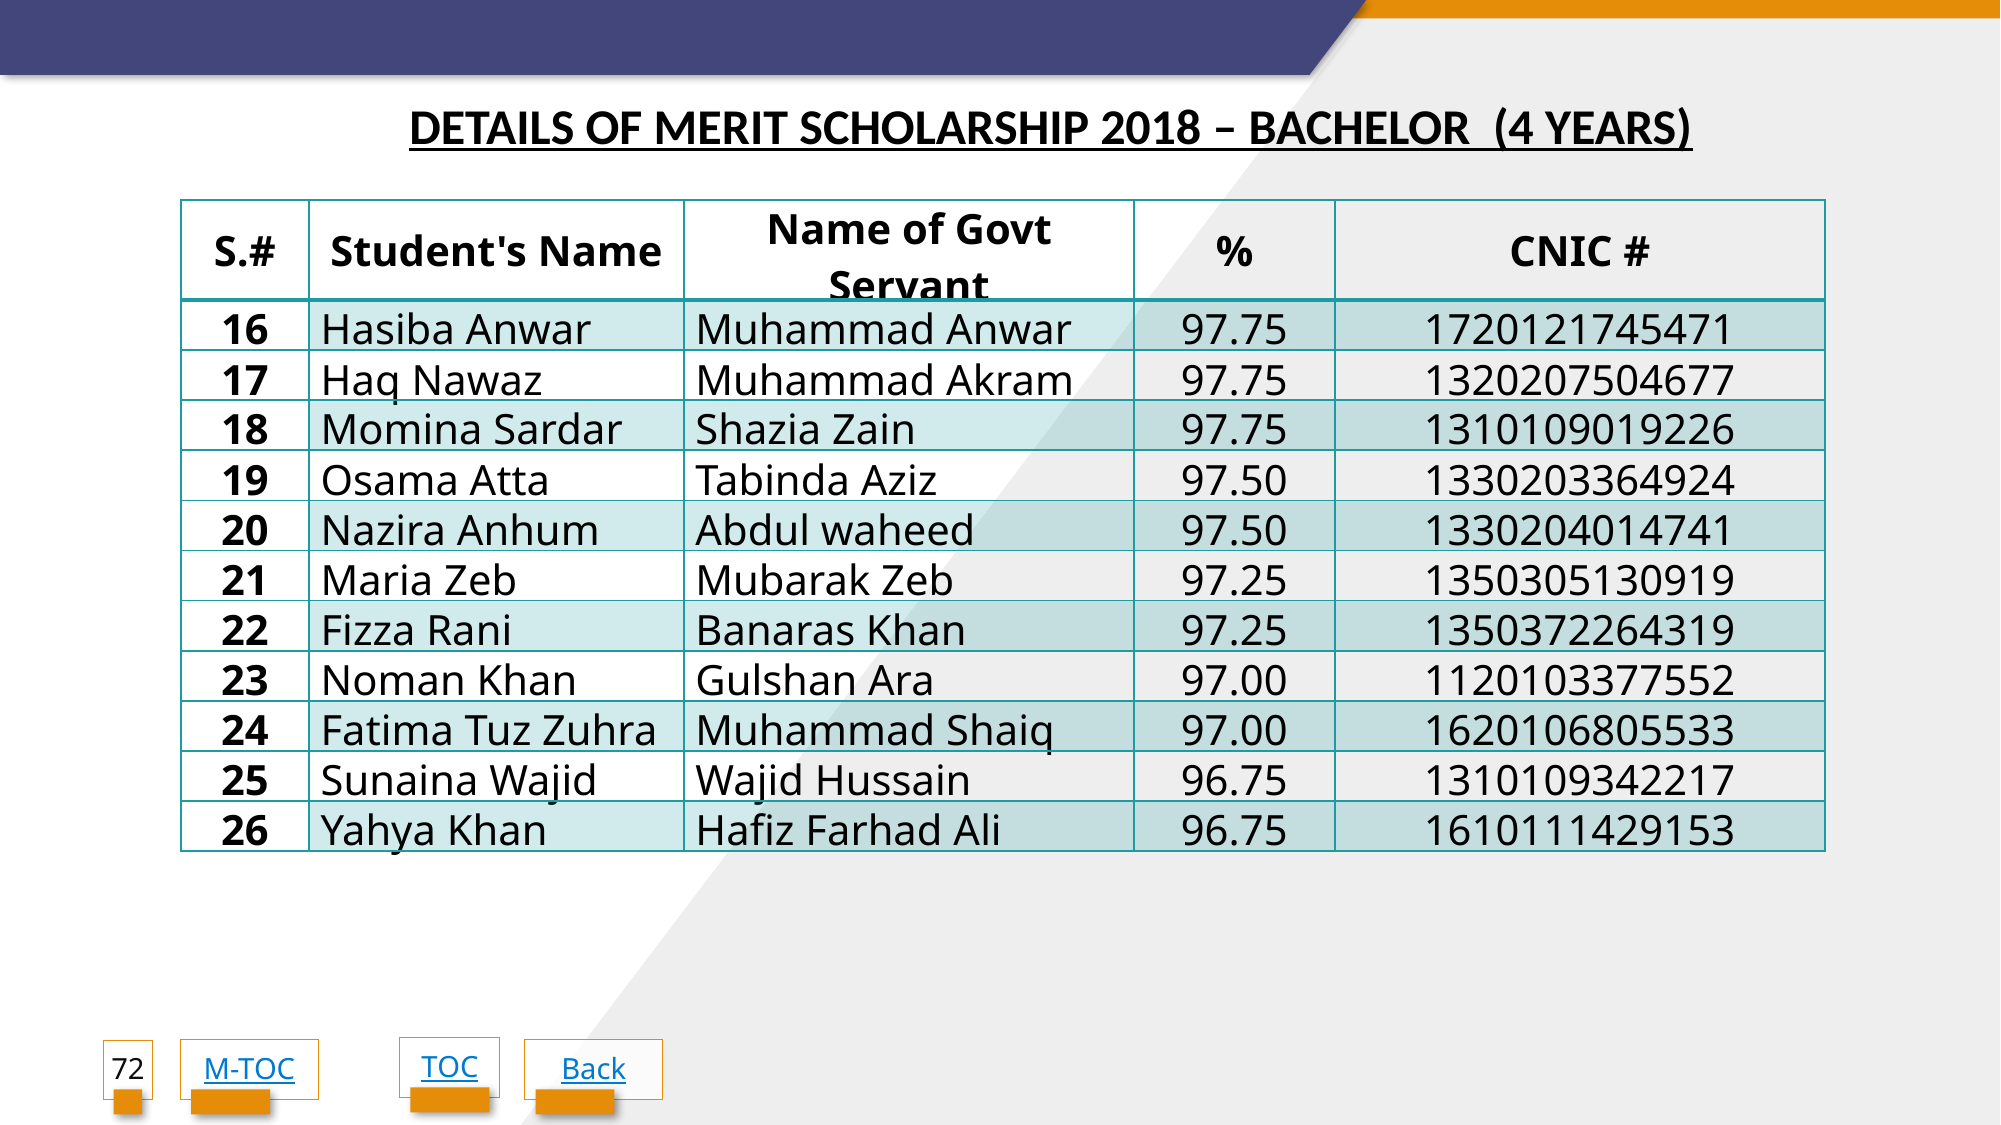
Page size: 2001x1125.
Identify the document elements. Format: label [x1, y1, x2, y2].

table_cell [685, 802, 1133, 850]
table_cell [182, 802, 308, 850]
slide_number [103, 1040, 153, 1100]
table_cell [1336, 501, 1824, 550]
table_cell [1336, 702, 1824, 750]
table_cell [685, 351, 1133, 399]
table_cell [1135, 802, 1334, 850]
table_cell [310, 401, 683, 449]
table_cell [685, 702, 1133, 750]
table_cell [310, 702, 683, 750]
text_box [399, 1037, 500, 1113]
table_cell [1336, 551, 1824, 600]
table_header [182, 201, 308, 298]
table_cell [1135, 702, 1334, 750]
table_cell [685, 401, 1133, 449]
table_cell [685, 501, 1133, 550]
table_cell [1336, 652, 1824, 700]
table_cell [310, 752, 683, 800]
table_cell [685, 652, 1133, 700]
table_cell [182, 351, 308, 399]
table_cell [310, 501, 683, 550]
text_box [180, 1039, 319, 1115]
table_cell [310, 652, 683, 700]
table_cell [310, 451, 683, 500]
table_cell [1135, 752, 1334, 800]
table_cell [310, 302, 683, 349]
text_box [524, 1039, 663, 1115]
table_cell [1336, 752, 1824, 800]
table_cell [182, 652, 308, 700]
table_cell [1336, 351, 1824, 399]
table_cell [182, 752, 308, 800]
table_cell [182, 551, 308, 600]
table_cell [310, 601, 683, 650]
table_header [1336, 201, 1824, 298]
table_cell [685, 451, 1133, 500]
table_cell [1336, 601, 1824, 650]
table_cell [310, 802, 683, 850]
table_cell [685, 551, 1133, 600]
table_cell [685, 601, 1133, 650]
table_header [685, 201, 1133, 298]
table_cell [1135, 451, 1334, 500]
table_cell [1336, 802, 1824, 850]
table_cell [1135, 351, 1334, 399]
table_cell [1135, 302, 1334, 349]
table_cell [1336, 401, 1824, 449]
table_header [310, 201, 683, 298]
table_cell [310, 351, 683, 399]
table_cell [685, 752, 1133, 800]
table_cell [182, 601, 308, 650]
table_cell [1135, 601, 1334, 650]
table_cell [1336, 302, 1824, 349]
table_header [1135, 201, 1334, 298]
table_cell [1336, 451, 1824, 500]
text_box [113, 1089, 143, 1115]
table_cell [685, 302, 1133, 349]
table_cell [182, 401, 308, 449]
table_cell [182, 501, 308, 550]
table_cell [1135, 551, 1334, 600]
table_cell [1135, 501, 1334, 550]
text_box [394, 82, 1708, 162]
table_cell [1135, 652, 1334, 700]
table_cell [182, 451, 308, 500]
table_cell [310, 551, 683, 600]
table_cell [182, 702, 308, 750]
table_cell [182, 302, 308, 349]
table_cell [1135, 401, 1334, 449]
